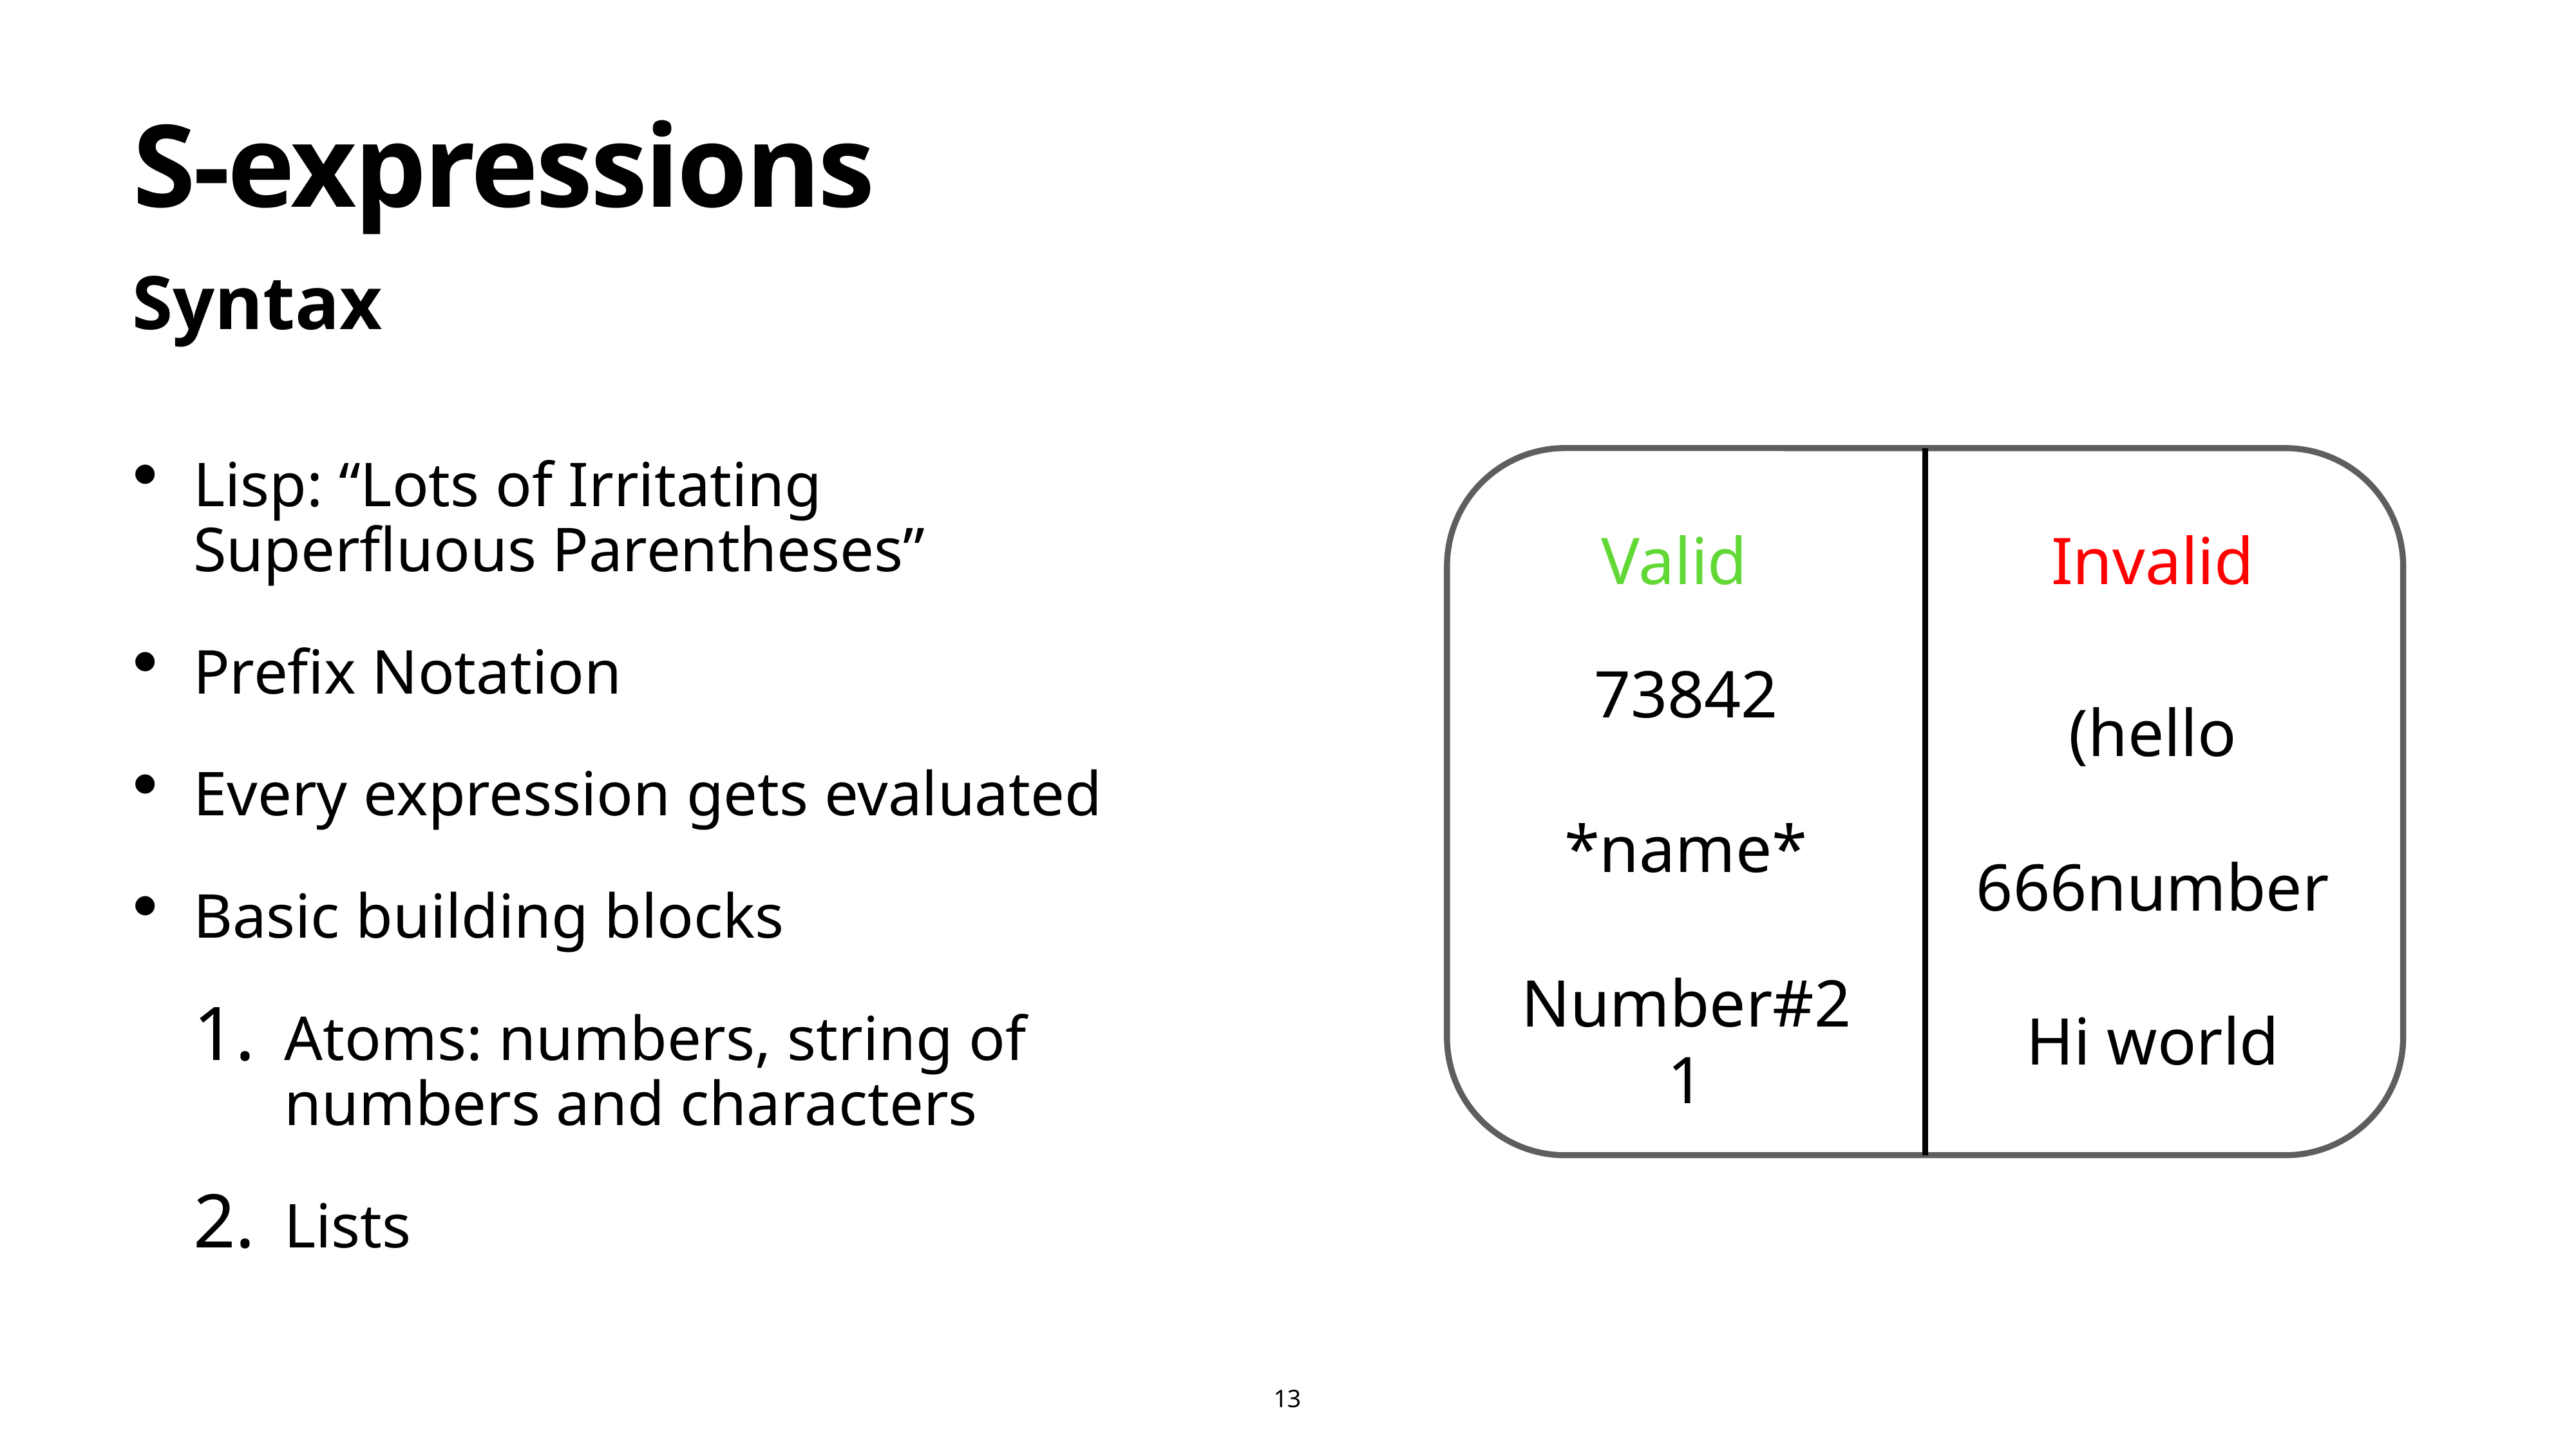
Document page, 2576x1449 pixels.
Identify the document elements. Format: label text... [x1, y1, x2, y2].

slide_number 13 [1267, 1381, 1307, 1422]
list Syntax [127, 250, 2449, 350]
title S-expressions [127, 113, 2449, 250]
text_box Valid [1499, 515, 1850, 603]
text_box Invalid [2031, 515, 2275, 603]
text_box [1446, 448, 1924, 1155]
text_box [1928, 448, 2403, 1155]
text_box (hello 666number Hi world [1926, 686, 2381, 1084]
list Lisp: “Lots of Irritating Superfluous Parentheses” Prefix Notation Every expression gets evaluated Basic building blocks Atoms: numbers, string of numbers and characters Lists [127, 448, 1130, 1321]
